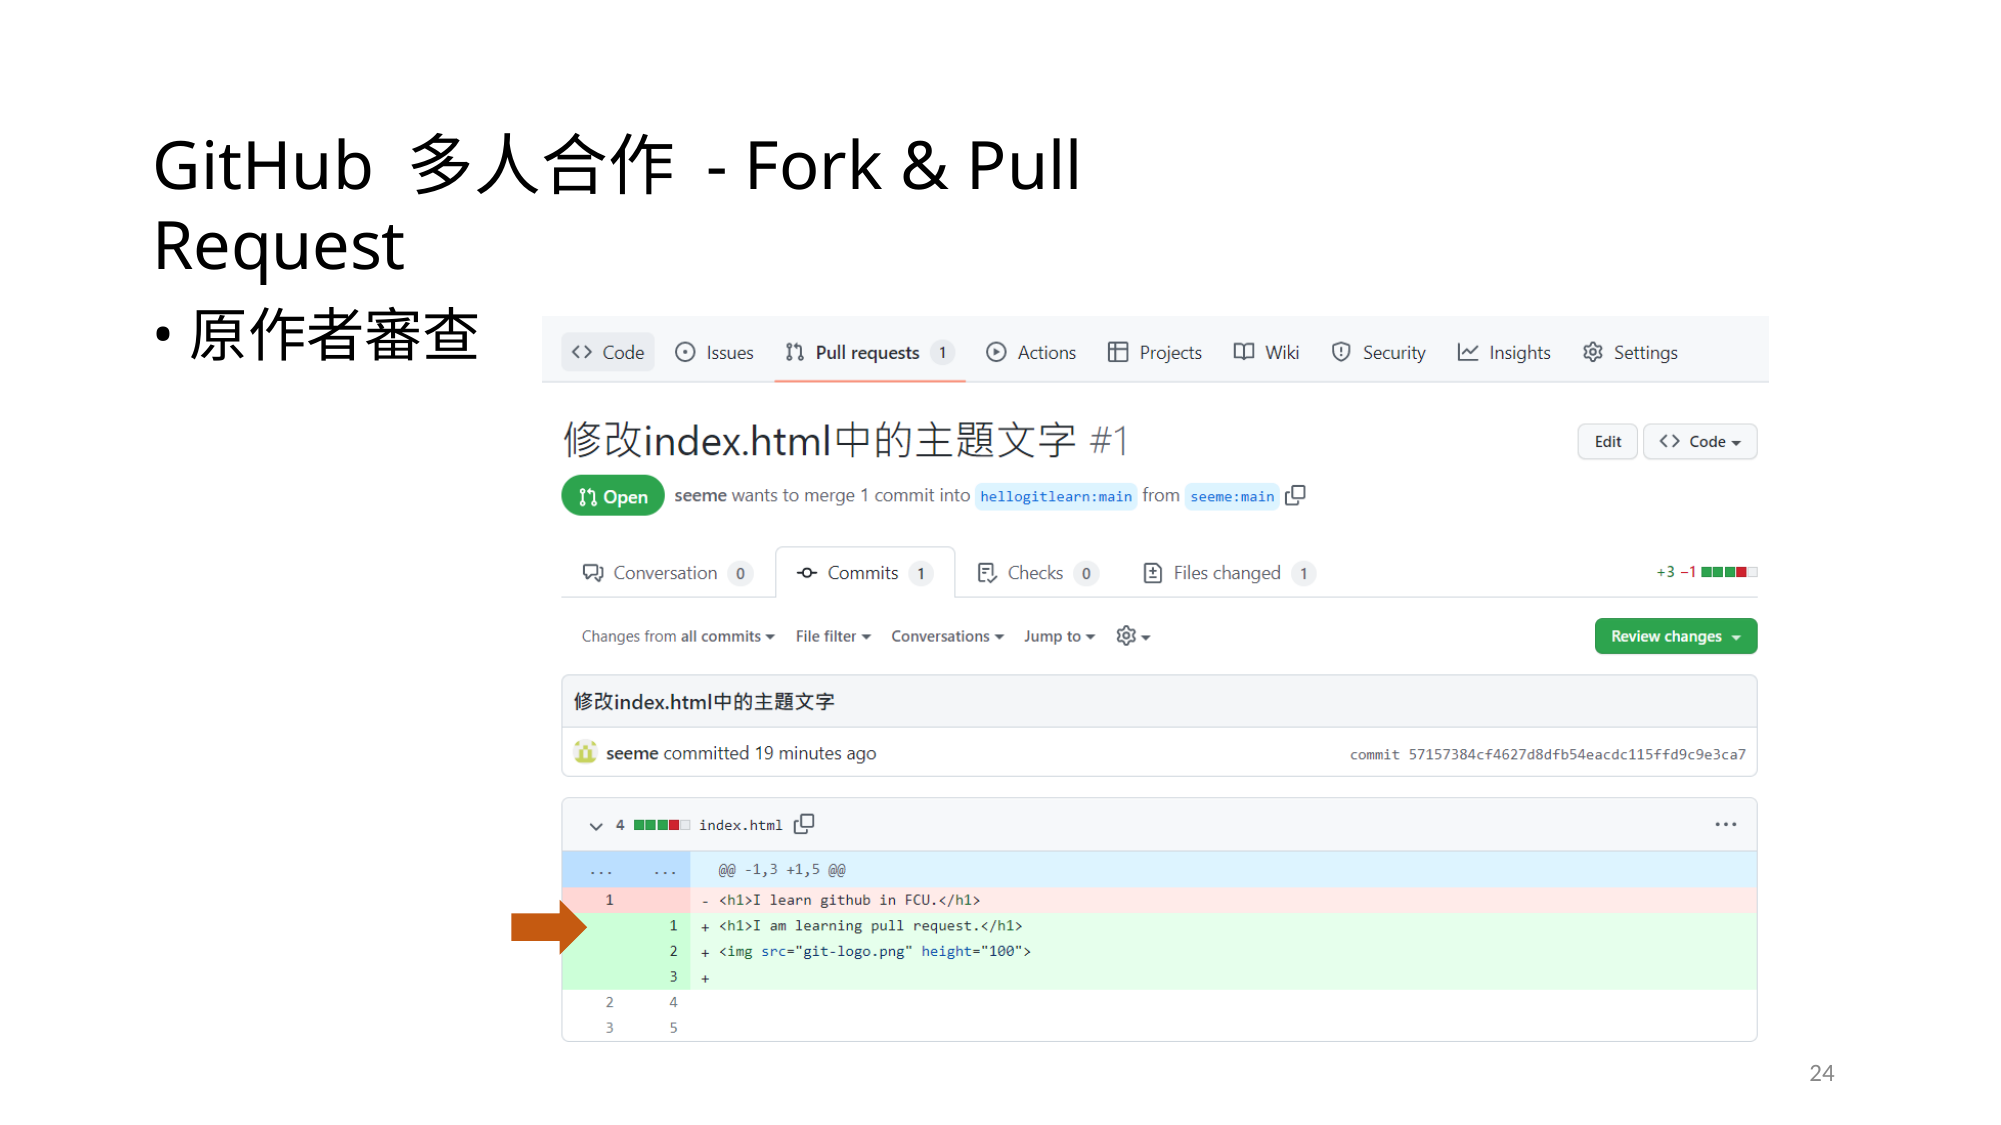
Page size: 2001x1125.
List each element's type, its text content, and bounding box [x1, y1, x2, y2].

title GitHub 多人合作 - Fork & Pull Request [150, 120, 1311, 311]
text_box 原作者審查 [150, 296, 512, 369]
text_box 24 [1803, 1060, 1854, 1087]
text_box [511, 316, 1770, 1042]
